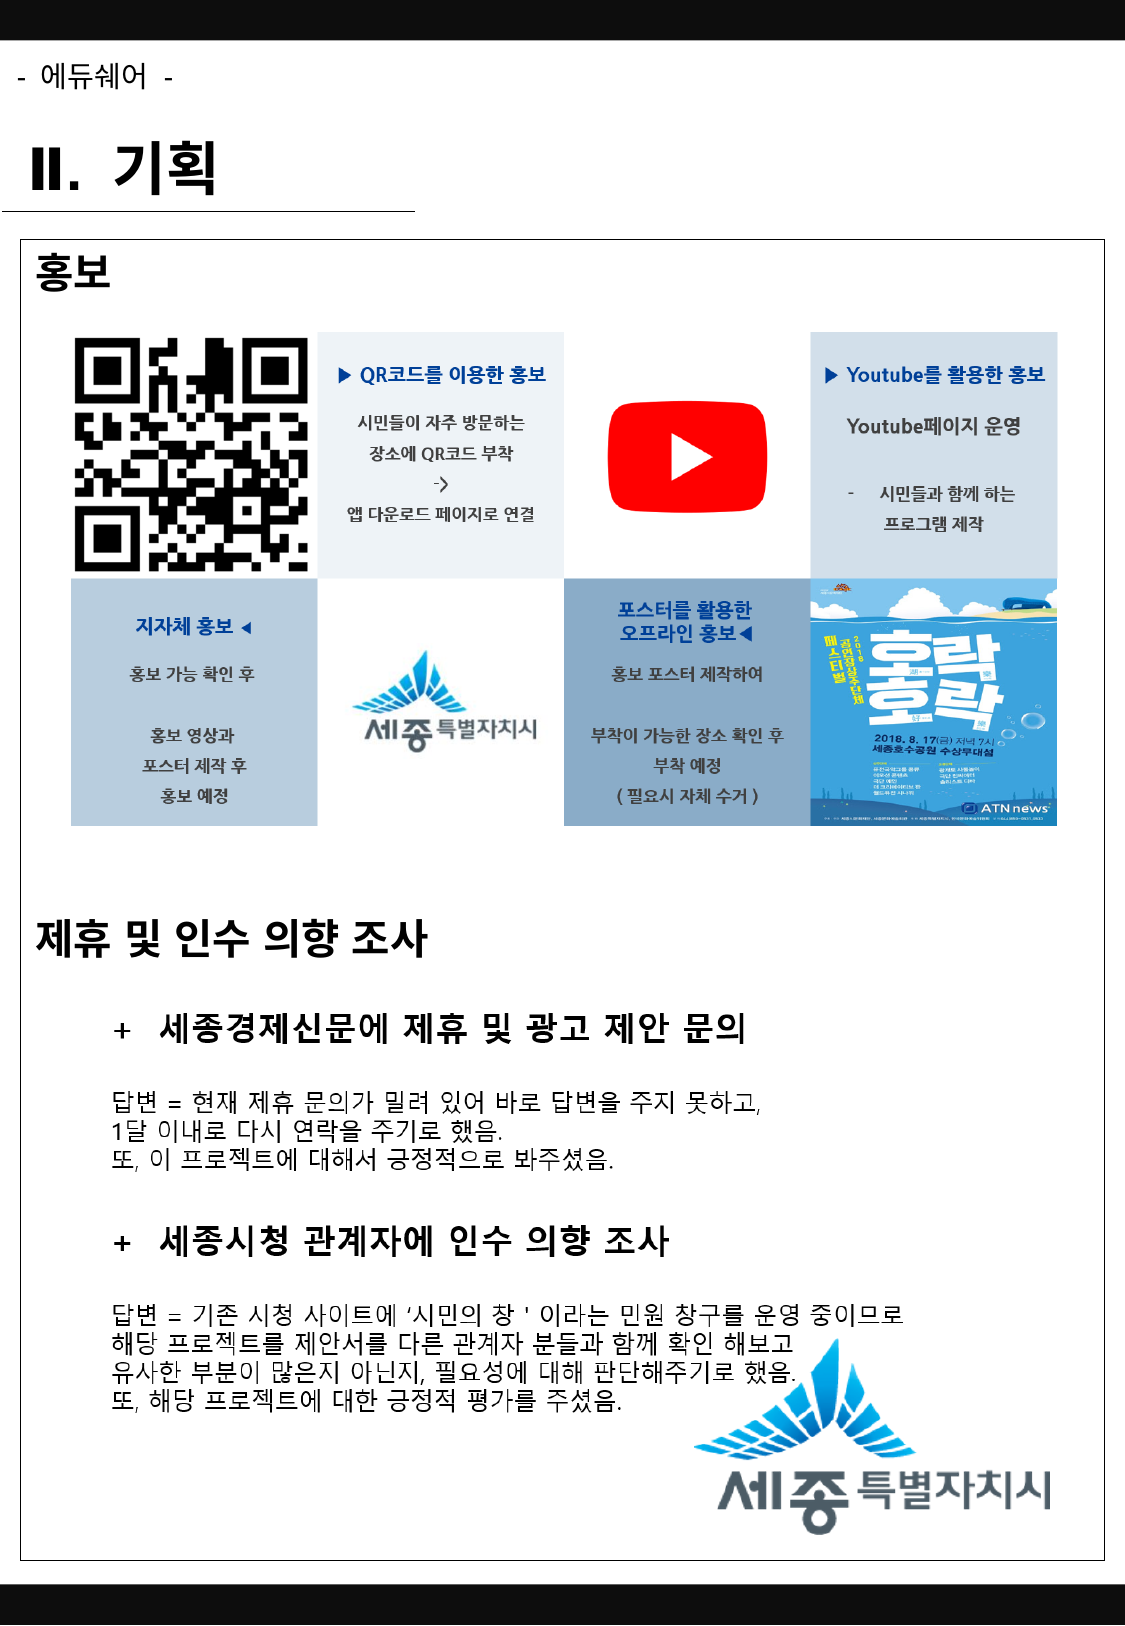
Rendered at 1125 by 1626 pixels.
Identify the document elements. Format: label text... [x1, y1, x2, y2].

text_box - 에듀쉐어 - [2, 38, 467, 104]
text_box [0, 1583, 1125, 1625]
text_box Ⅱ. 기획 [12, 125, 235, 210]
picture [35, 302, 1095, 865]
picture [96, 974, 1065, 1550]
text_box [0, 0, 1125, 41]
text_box 홍보 제휴 및 인수 의향 조사 [20, 239, 1105, 1561]
